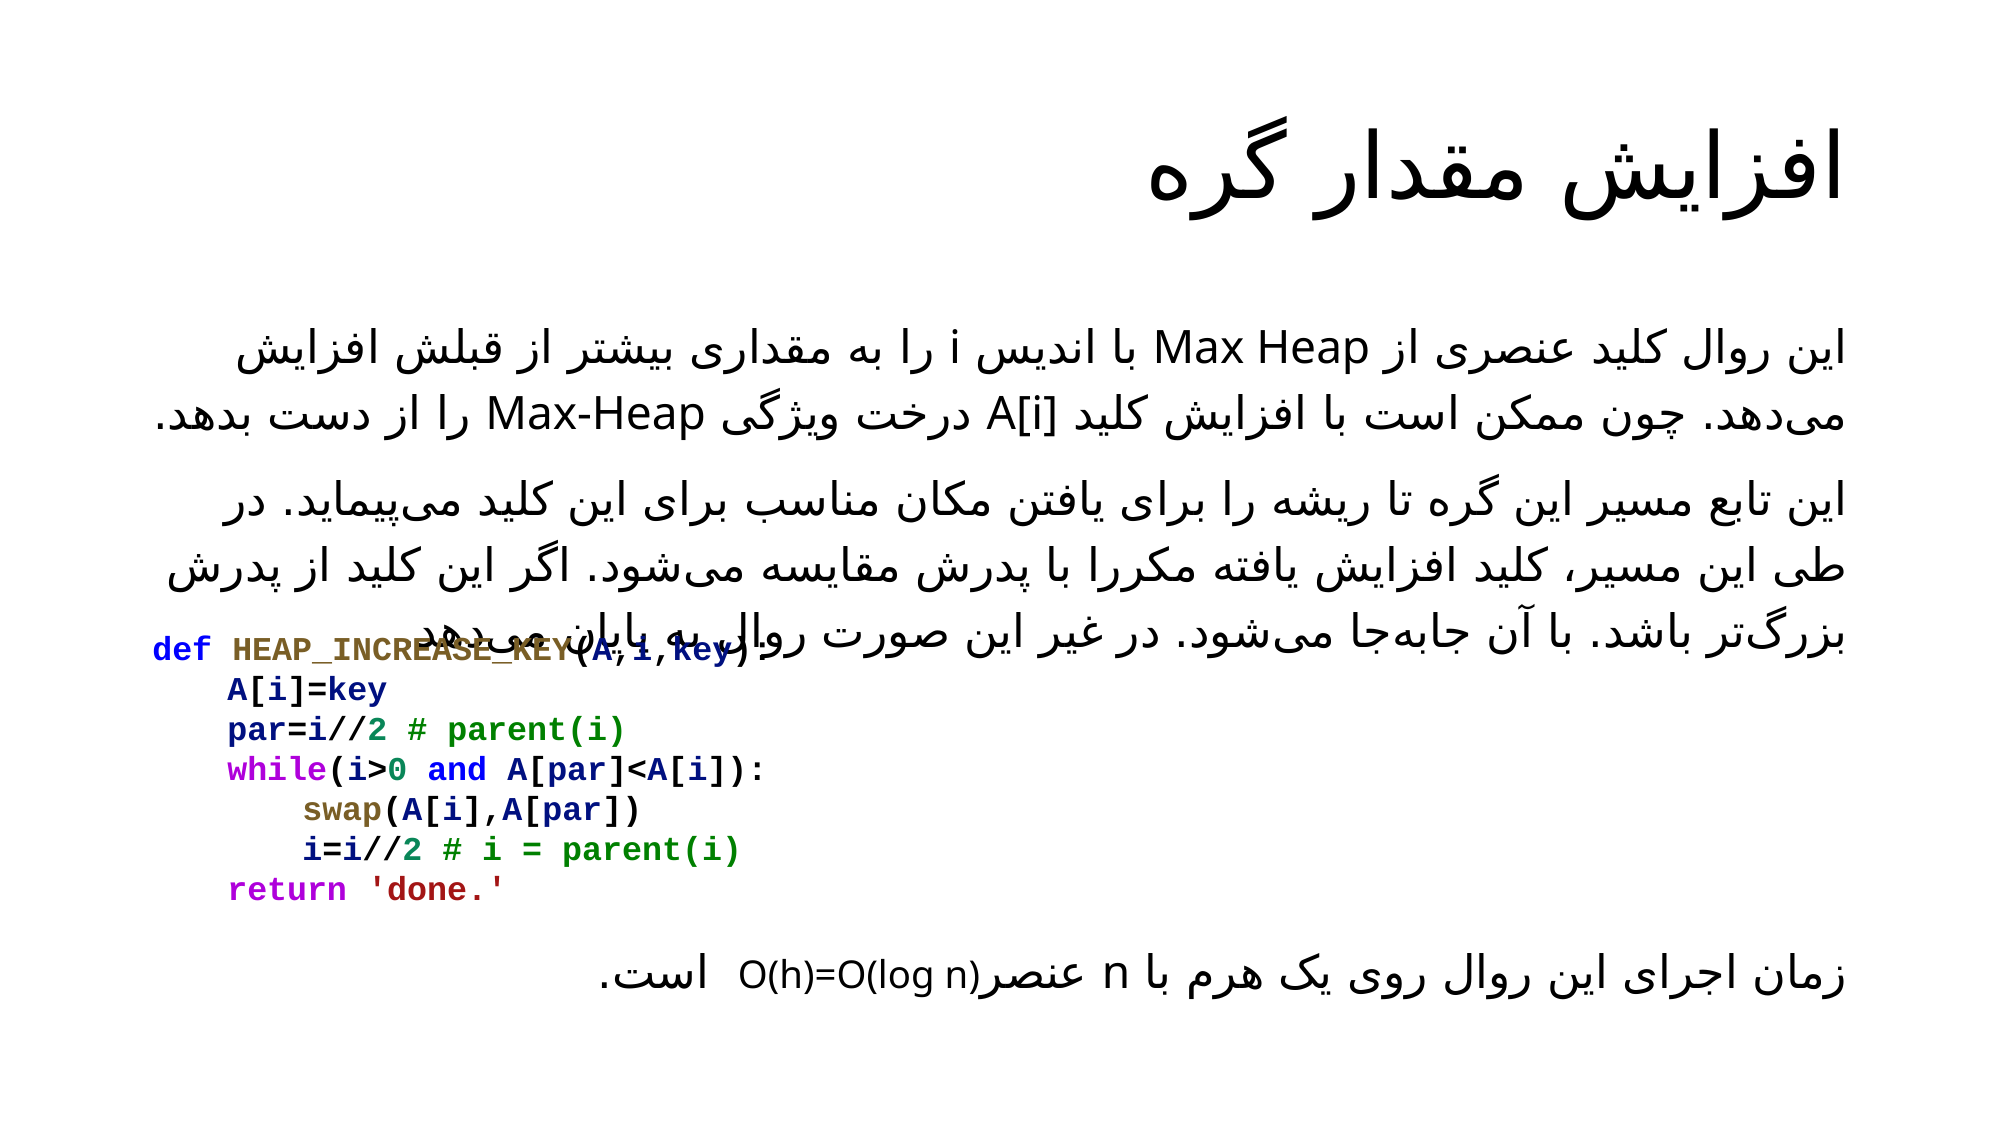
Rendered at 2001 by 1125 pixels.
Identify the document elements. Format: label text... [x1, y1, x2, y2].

list این روال کلید عنصری از Max Heap با اندیس i را به مقداری بیشتر از قبلش افزایش می‌دهد. چون ممکن است با افزایش کلید A[i] درخت ویژگی Max-Heap را از دست بدهد. این تابع مسیر اين گره تا ريشه را برای یافتن مکان مناسب برای این کلید می‌پيماید. در طی این مسیر، کلید افزایش یافته مکررا با پدرش مقایسه می‌شود. اگر اين کلید از پدرش بزرگ‌تر باشد. با آن جابه‌جا می‌شود. در غیر این صورت روال به پایان می‌دهد. زمان اجرای اين روال روی یک هرم با n عنصرO(h)=O(log n) است. [137, 299, 1863, 1014]
text_box def HEAP_INCREASE_KEY(A,i,key): A[i]=key par=i//2 # parent(i) while(i>0 and A[par]<A[i]): swap(A[i],A[par]) i=i//2 # i = parent(i) return 'done.' [137, 619, 1138, 915]
title افزایش مقدار گره [137, 59, 1863, 278]
